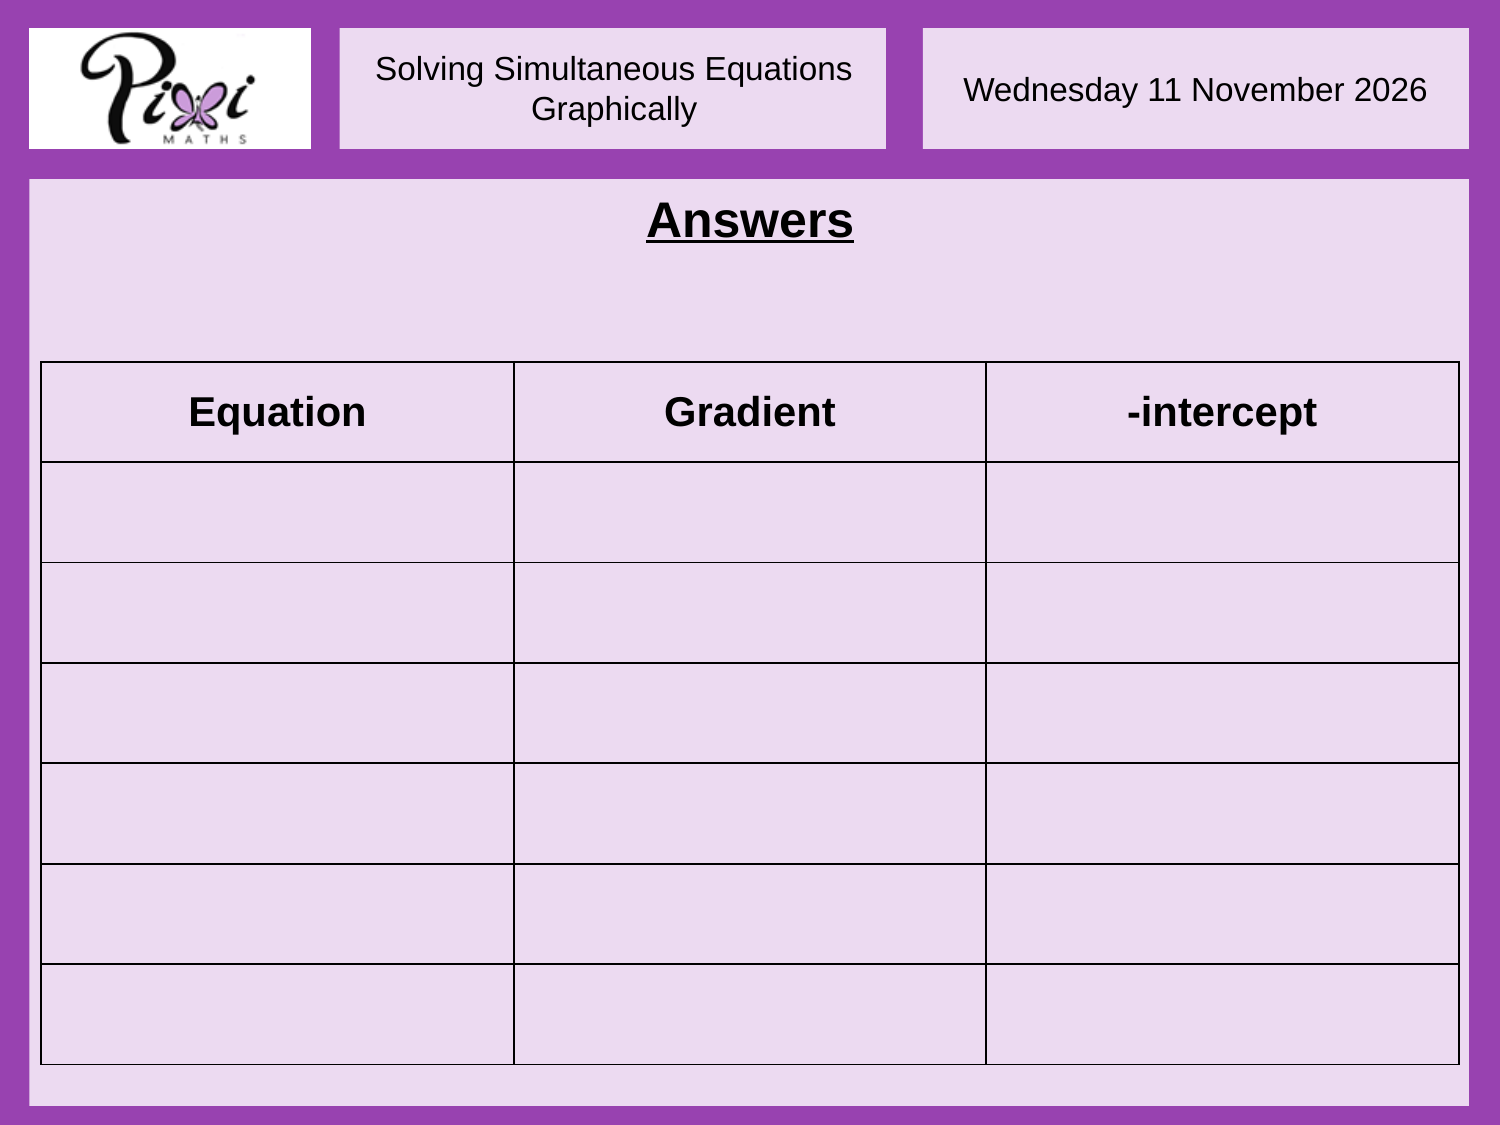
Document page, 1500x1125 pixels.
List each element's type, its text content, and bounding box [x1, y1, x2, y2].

text_box Answers [29, 179, 1471, 255]
picture [0, 0, 1500, 1125]
